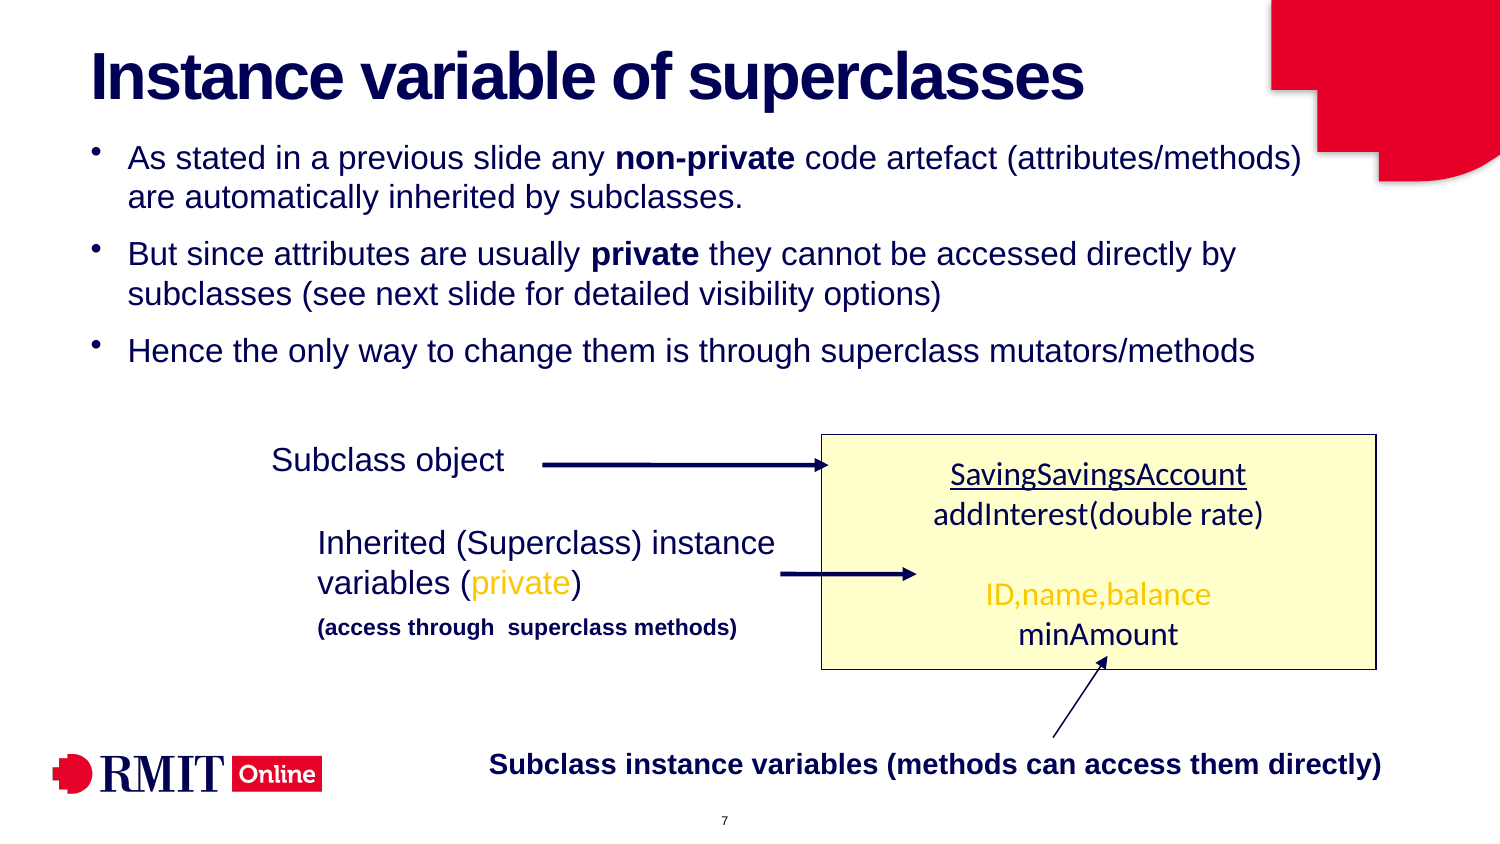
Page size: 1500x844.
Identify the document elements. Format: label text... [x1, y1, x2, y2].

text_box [474, 655, 1500, 789]
text_box Subclass object [255, 430, 801, 487]
text_box SavingSavingsAccount addInterest(double rate) ID,name,balance minAmount [821, 434, 1376, 654]
text_box [801, 458, 829, 472]
text_box As stated in a previous slide any non-private code artefact (attributes/methods) are automatically inherited by subclasses. But since attributes are usually private they cannot be accessed directly by subclasses (see next slide for detailed visibility options) Hence the only way to change them is through superclass mutators/methods [75, 128, 1327, 377]
text_box Inherited (Superclass) instance variables (private) (access through superclass methods) [301, 513, 917, 648]
title Instance variable of superclasses [75, 42, 1312, 128]
picture [51, 753, 323, 795]
